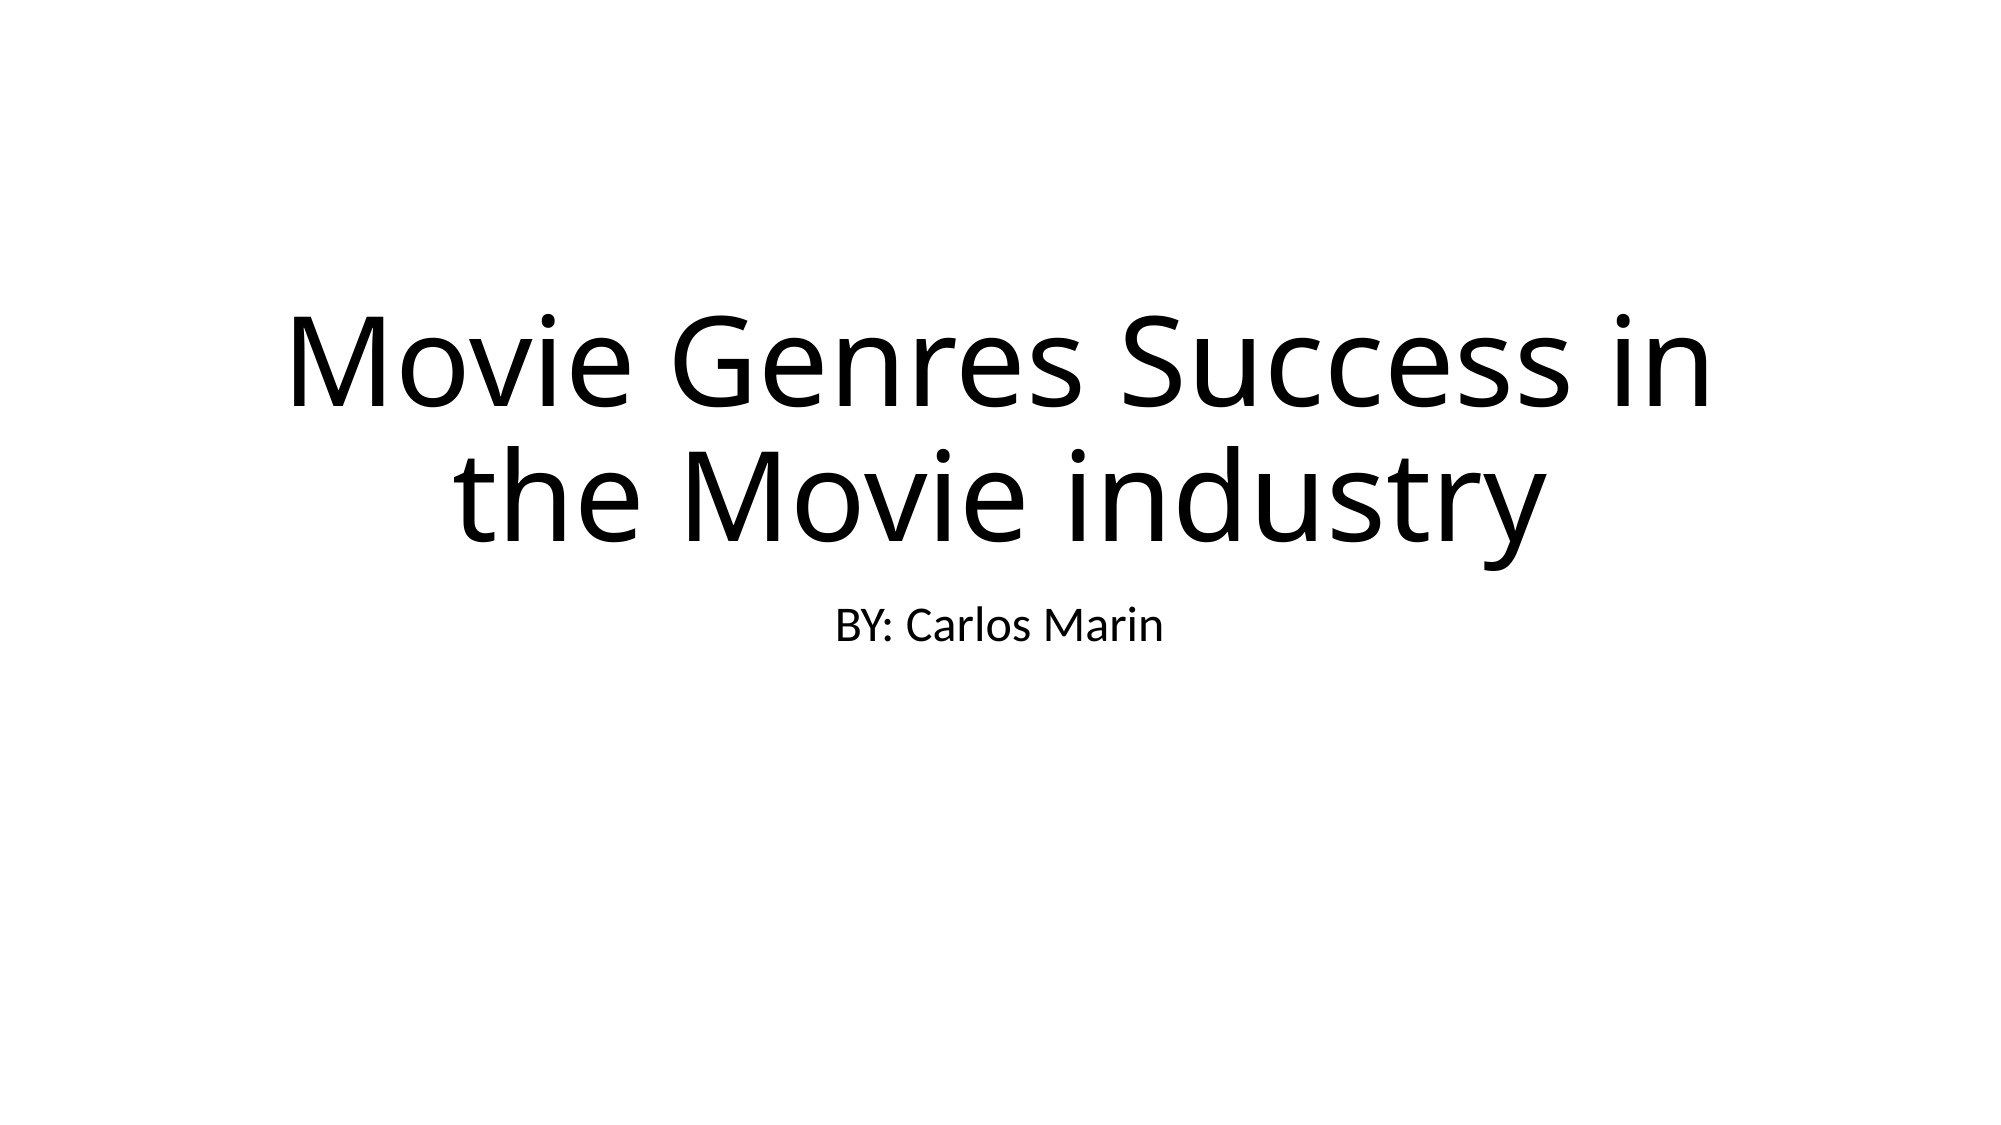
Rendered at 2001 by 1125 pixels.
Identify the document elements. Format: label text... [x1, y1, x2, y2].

title Movie Genres Success in the Movie industry [249, 184, 1750, 576]
subtitle BY: Carlos Marin [249, 590, 1750, 863]
